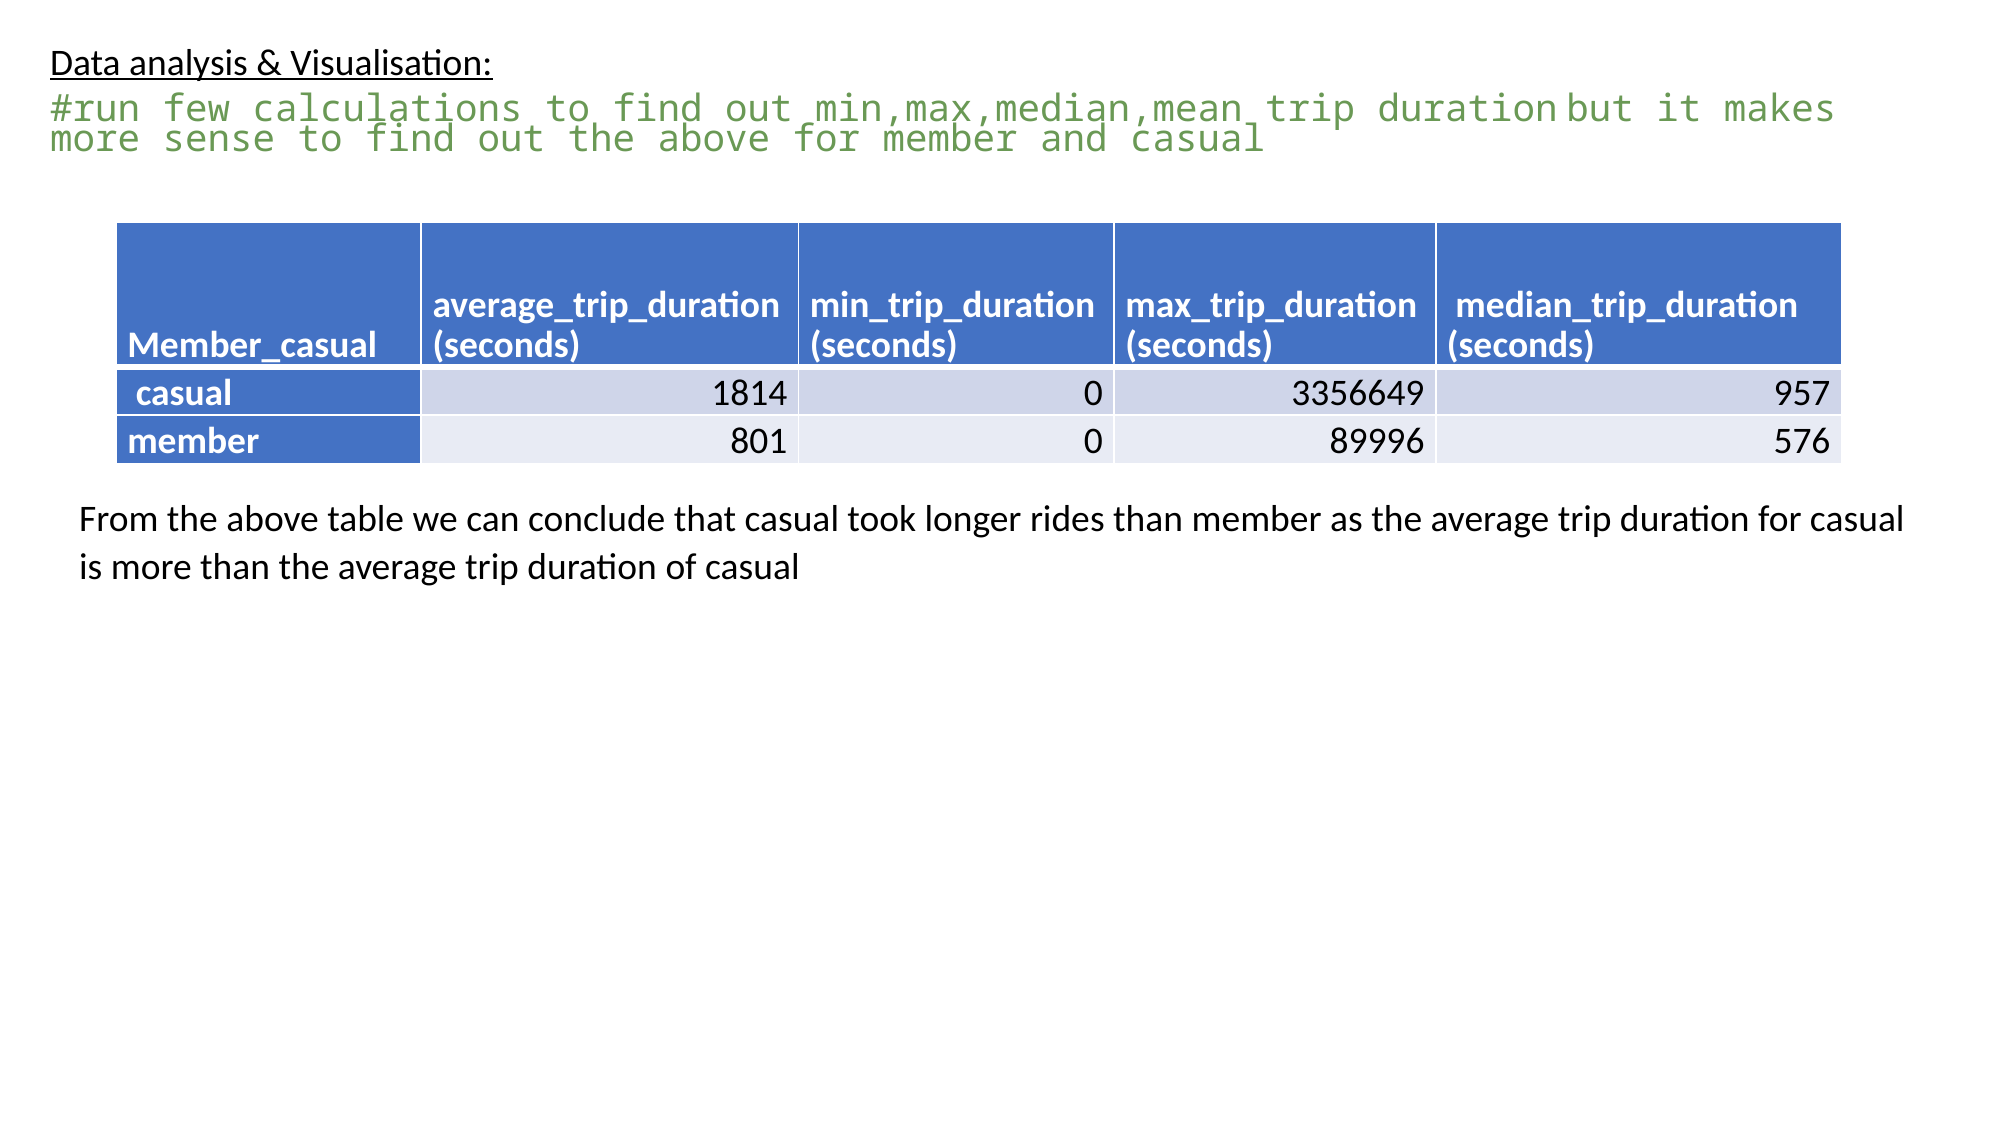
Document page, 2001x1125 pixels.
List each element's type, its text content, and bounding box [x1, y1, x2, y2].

table_header max_trip_duration (seconds) [1115, 223, 1435, 364]
table_cell 957 [1437, 370, 1841, 414]
table_cell 3356649 [1115, 370, 1435, 414]
table_cell 89996 [1115, 416, 1435, 463]
table_cell 0 [799, 370, 1113, 414]
table_cell 1814 [422, 370, 798, 414]
table_header median_trip_duration (seconds) [1437, 223, 1841, 364]
table_cell member [117, 416, 420, 463]
table_header average_trip_duration (seconds) [422, 223, 798, 364]
text_box Data analysis & Visualisation: #run few calculations to find out min,max,median,mean trip duration but it makes more sense to find out the above for member and casual [35, 27, 1962, 338]
table_cell 0 [799, 416, 1113, 463]
table_cell 801 [422, 416, 798, 463]
table_header Member_casual [117, 223, 420, 364]
table_header min_trip_duration (seconds) [799, 223, 1113, 364]
text_box From the above table we can conclude that casual took longer rides than member as the average trip duration for casual is more than the average trip duration of casual [64, 483, 1944, 595]
table_cell casual [117, 370, 420, 414]
table_cell 576 [1437, 416, 1841, 463]
